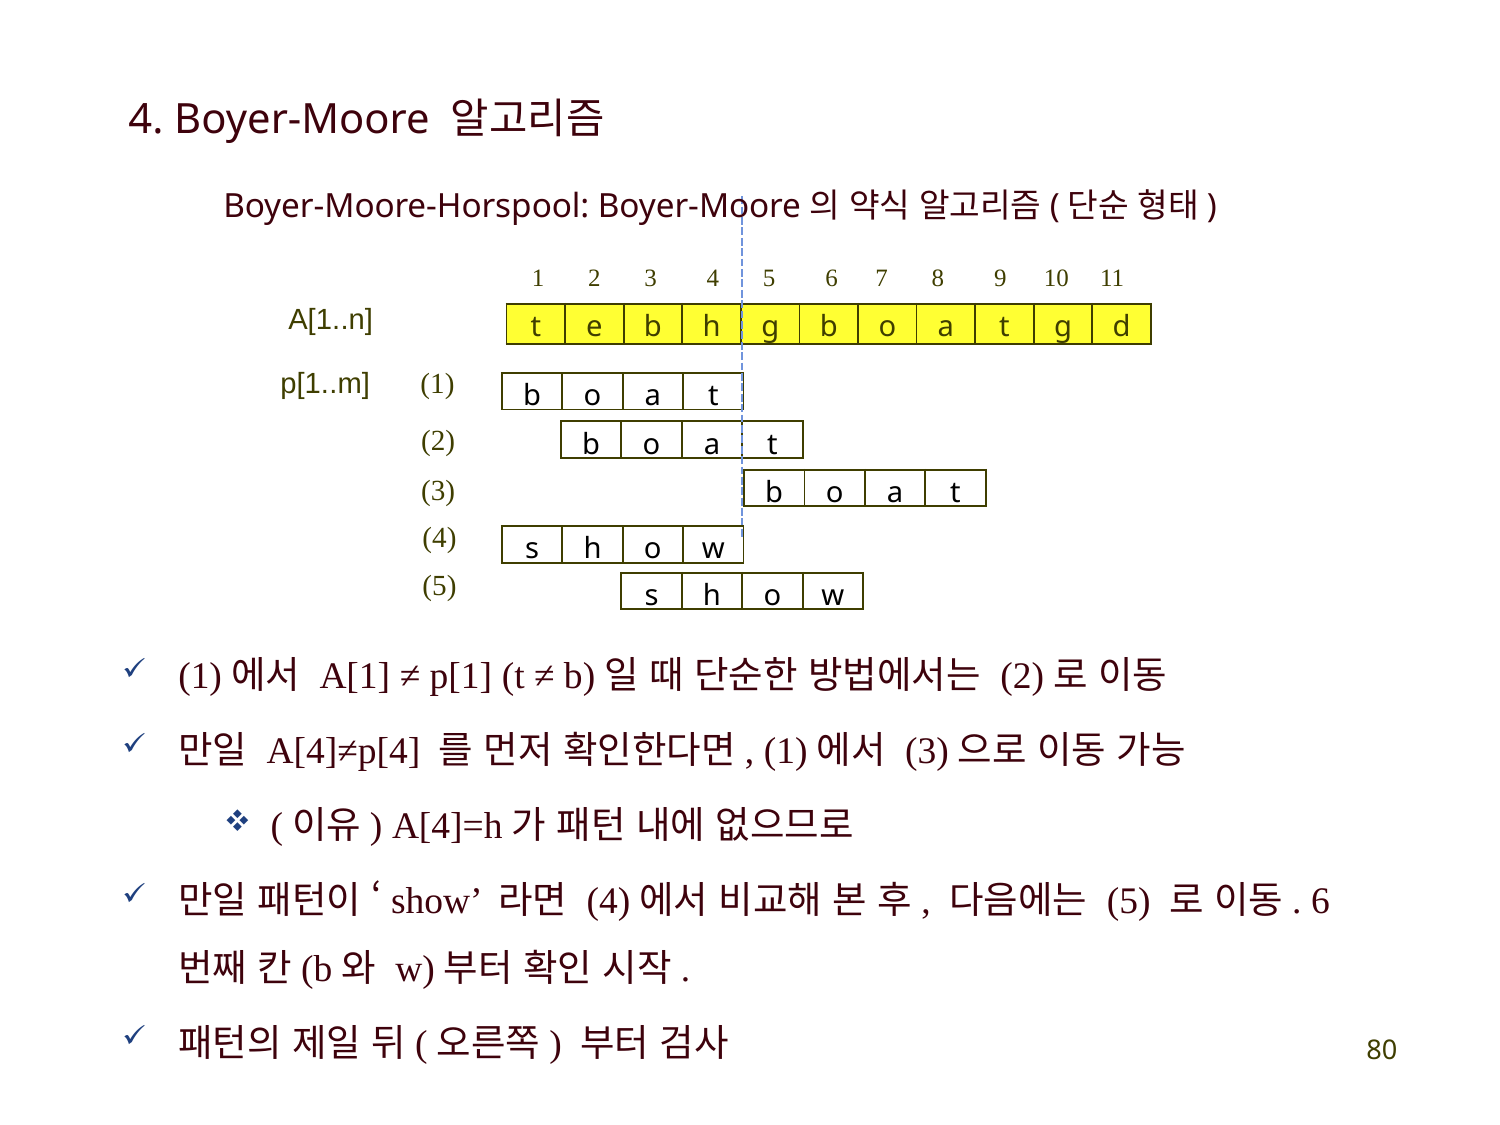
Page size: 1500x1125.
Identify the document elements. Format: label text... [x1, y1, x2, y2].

table_header t [976, 305, 1033, 343]
text_box 4. Boyer-Moore 알고리즘 [113, 90, 620, 150]
table_header o [859, 305, 916, 343]
table_header o [622, 422, 681, 457]
table_header o [743, 574, 802, 608]
table_header b [503, 374, 561, 409]
table_header h [683, 574, 741, 608]
table_header w [684, 527, 743, 562]
text_box 1 2 3 4 5 6 7 8 9 10 11 [517, 257, 737, 300]
text_box (4) [407, 515, 472, 562]
table_header t [926, 471, 985, 505]
text_box A[1..n] [273, 297, 389, 344]
table_header h [563, 527, 622, 562]
table_header d [1093, 305, 1150, 343]
table_header b [800, 305, 857, 343]
table_header o [805, 471, 864, 505]
table_header b [746, 471, 804, 505]
table_header t [746, 422, 802, 457]
table_header h [683, 305, 737, 343]
table_header g [746, 305, 799, 343]
text_box 1 2 3 4 5 6 7 8 9 10 11 [746, 257, 1198, 300]
table_header a [917, 305, 974, 343]
table_header t [507, 305, 564, 343]
slide_number 80 [1099, 1024, 1413, 1101]
text_box (2) [406, 417, 471, 465]
table_header w [804, 574, 862, 608]
table_header o [624, 527, 682, 562]
text_box p[1..m] [265, 361, 386, 408]
table_header a [624, 374, 682, 409]
table_header t [684, 374, 737, 409]
table_header s [503, 527, 561, 562]
table_header b [562, 422, 620, 457]
table_header s [622, 574, 681, 608]
text_box (1) [405, 360, 470, 407]
table_header o [563, 374, 622, 409]
text_box (3) [406, 468, 471, 515]
text_box Boyer-Moore-Horspool: Boyer-Moore의 약식 알고리즘(단순 형태) [208, 162, 1232, 232]
text_box (5) [407, 563, 472, 610]
text_box (1)에서 A[1] ≠ p[1] (t ≠ b)일 때 단순한 방법에서는 (2)로 이동 만일 A[4]≠p[4] 를 먼저 확인한다면, (1)에서 (3)으로 이동 가능 (이유) A[4]=h가 패턴 내에 없으므로 만일 패턴이 ‘show’ 라면 (4)에서 비교해 본 후, 다음에는 (5) 로 이동. 6번째 칸(b와 w)부터 확인 시작. 패턴의 제일 뒤(오른쪽) 부터 검사 [107, 621, 1395, 1072]
table_header b [625, 305, 681, 343]
table_header a [683, 422, 737, 457]
table_header a [866, 471, 924, 505]
table_header g [1035, 305, 1091, 343]
table_header e [566, 305, 623, 343]
